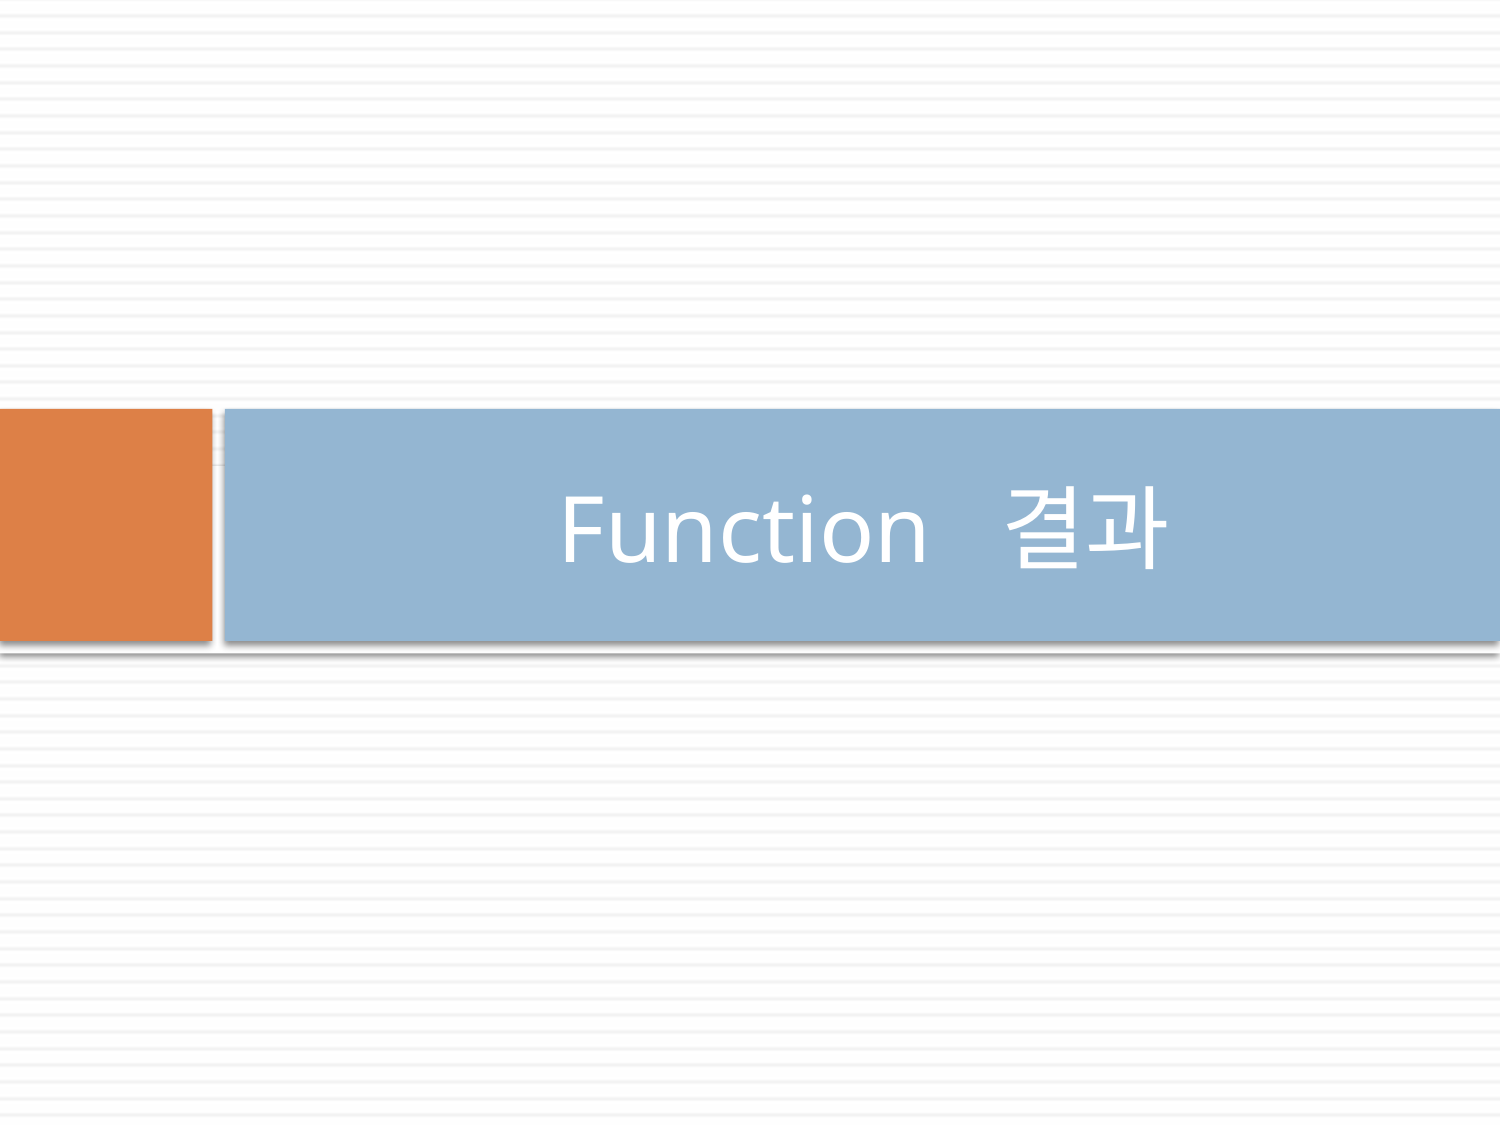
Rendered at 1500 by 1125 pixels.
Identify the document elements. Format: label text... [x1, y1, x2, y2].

title Function 결과 [238, 444, 1489, 607]
